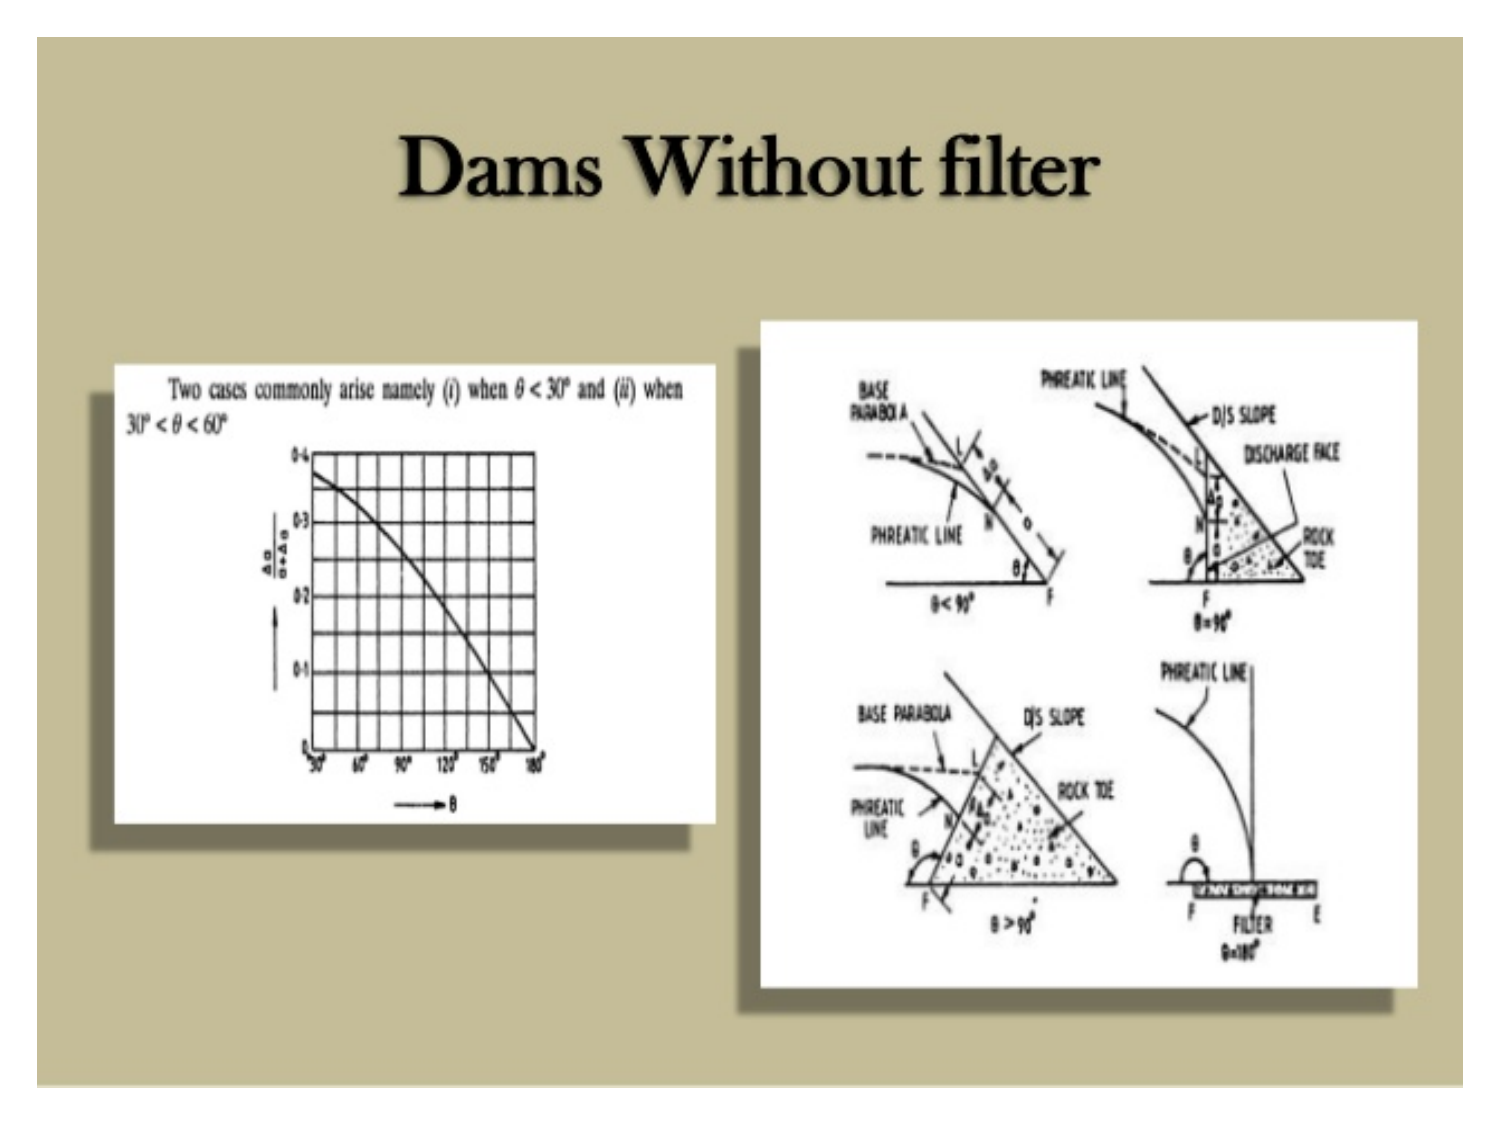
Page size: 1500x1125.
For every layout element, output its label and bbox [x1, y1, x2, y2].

list [37, 37, 1463, 1088]
